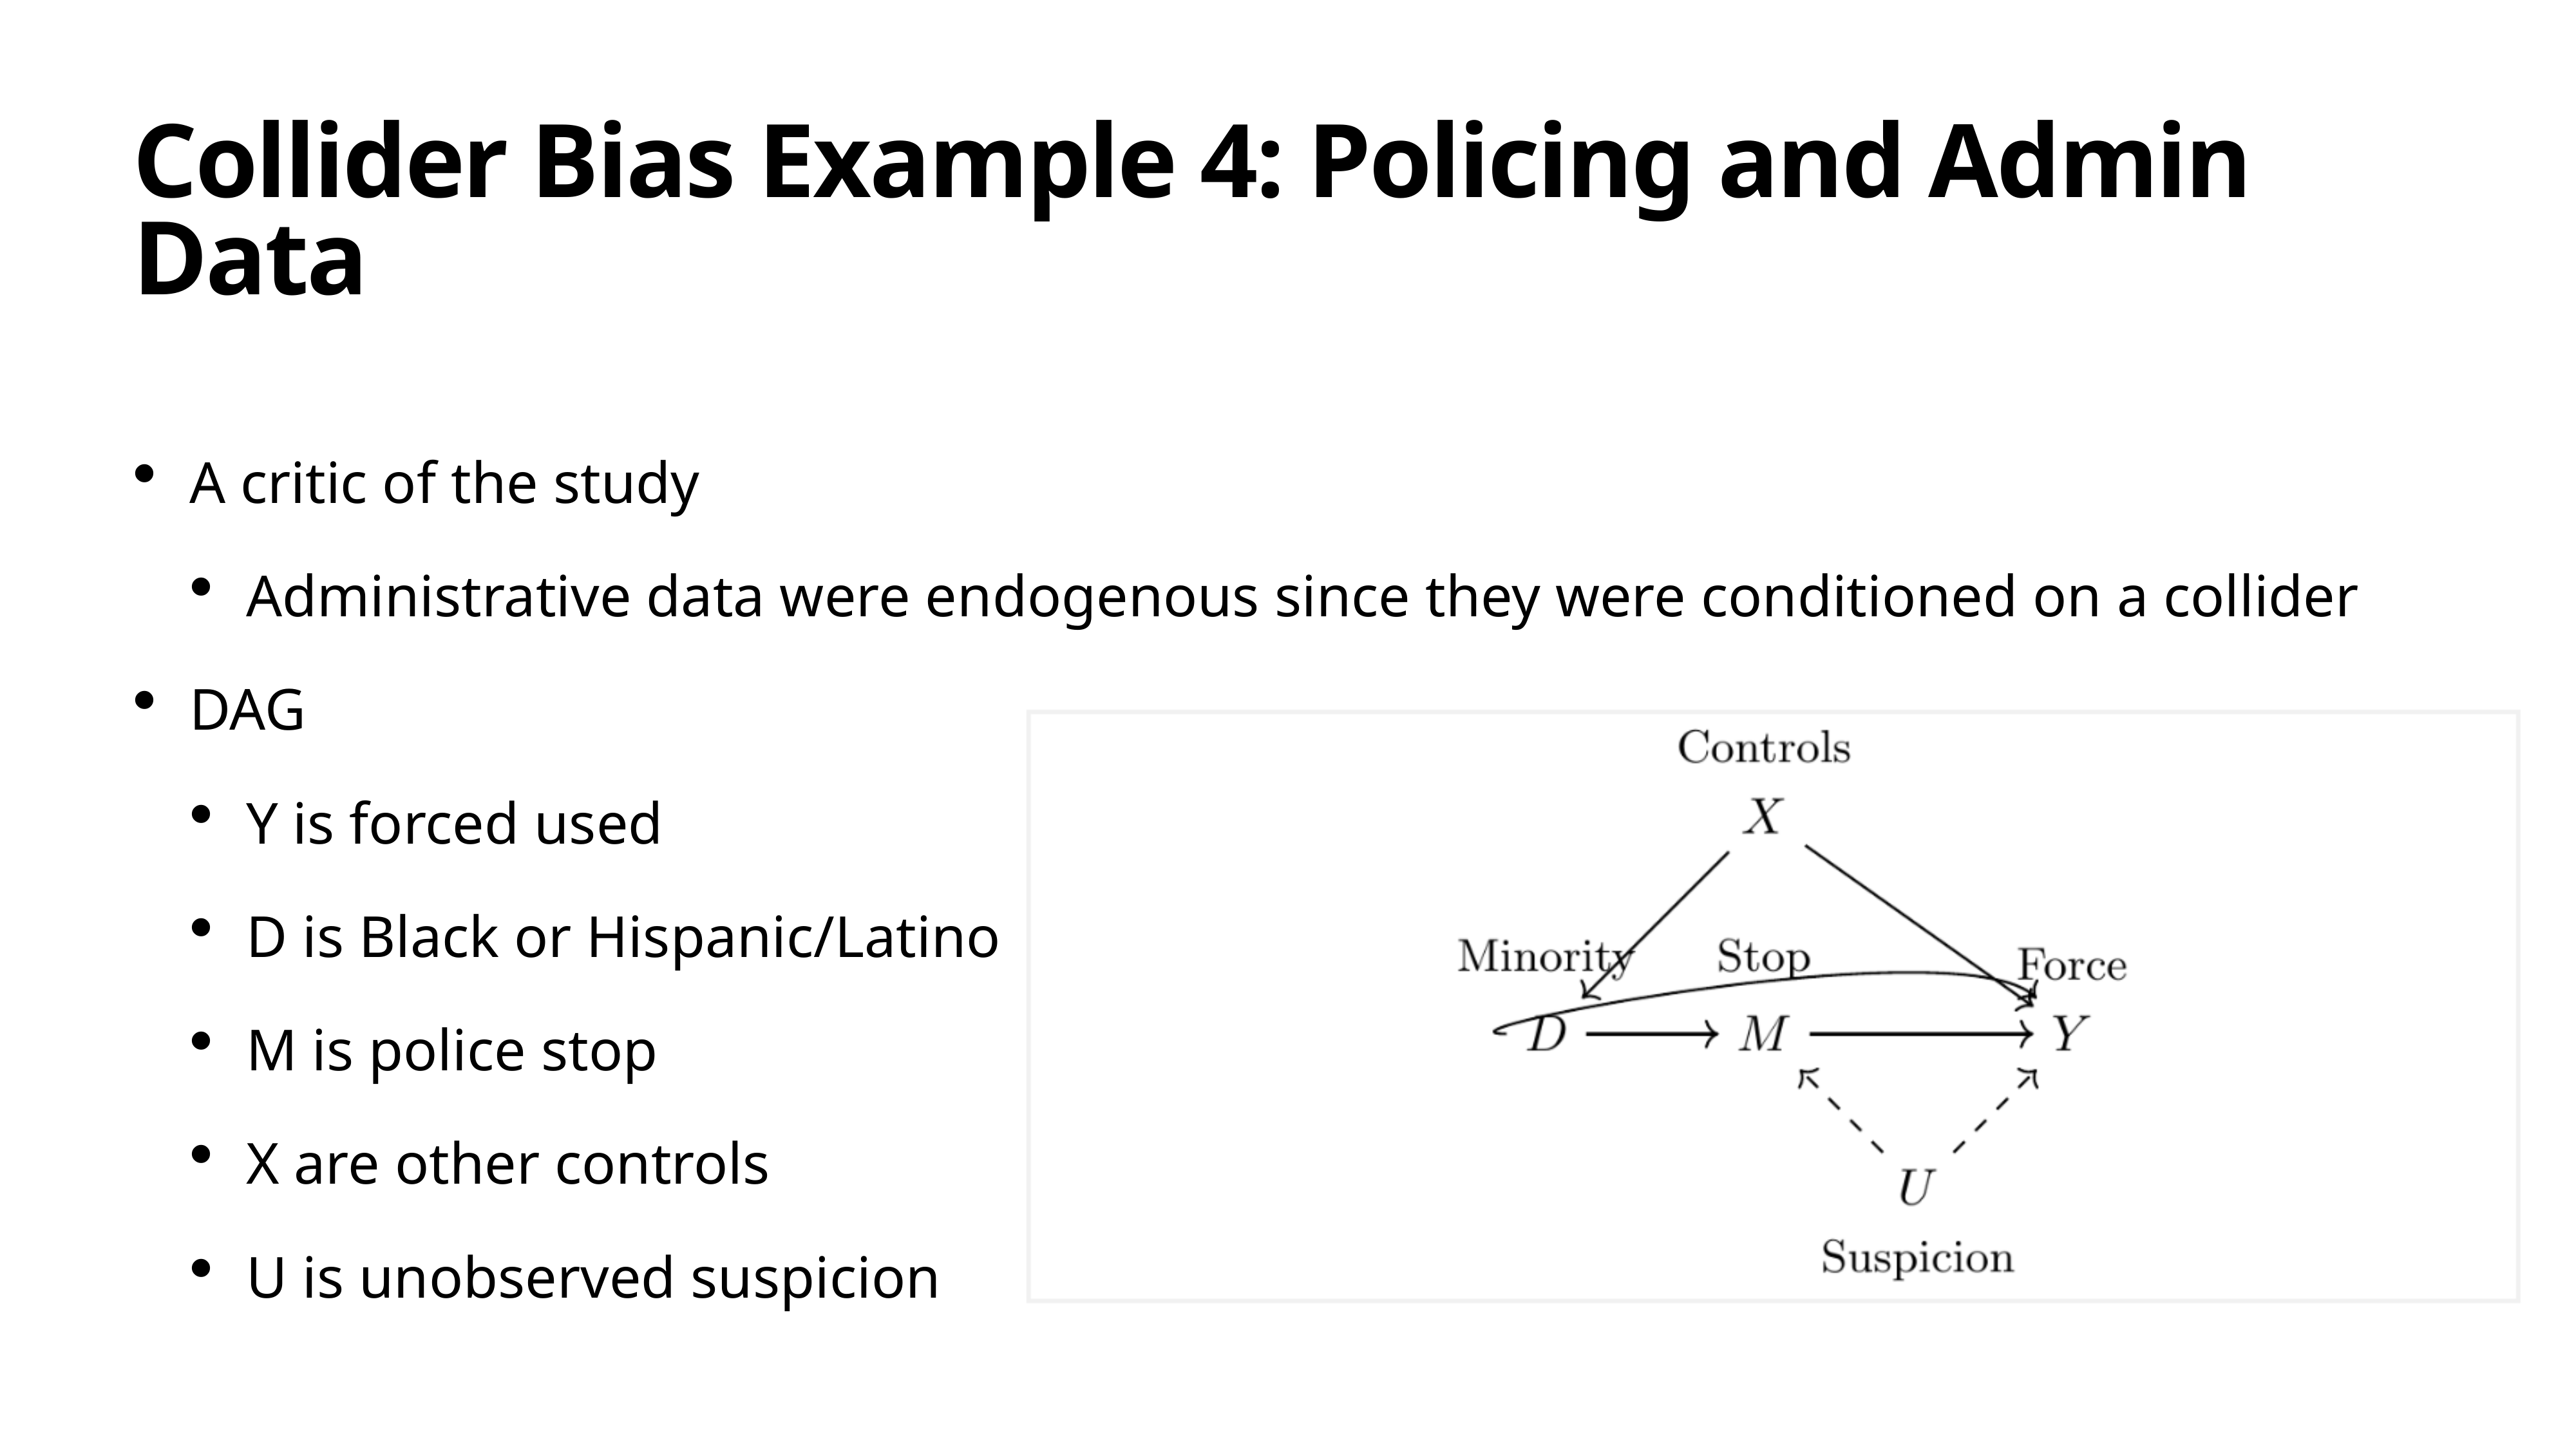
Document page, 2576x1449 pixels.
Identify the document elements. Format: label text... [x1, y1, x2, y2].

picture [1024, 706, 2537, 1309]
title Collider Bias Example 4: Policing and Admin Data [127, 113, 2449, 266]
list A critic of the study Administrative data were endogenous since they were conditioned on a collider DAG Y is forced used D is Black or Hispanic/Latino M is police stop X are other controls U is unobserved suspicion [127, 448, 2449, 1321]
